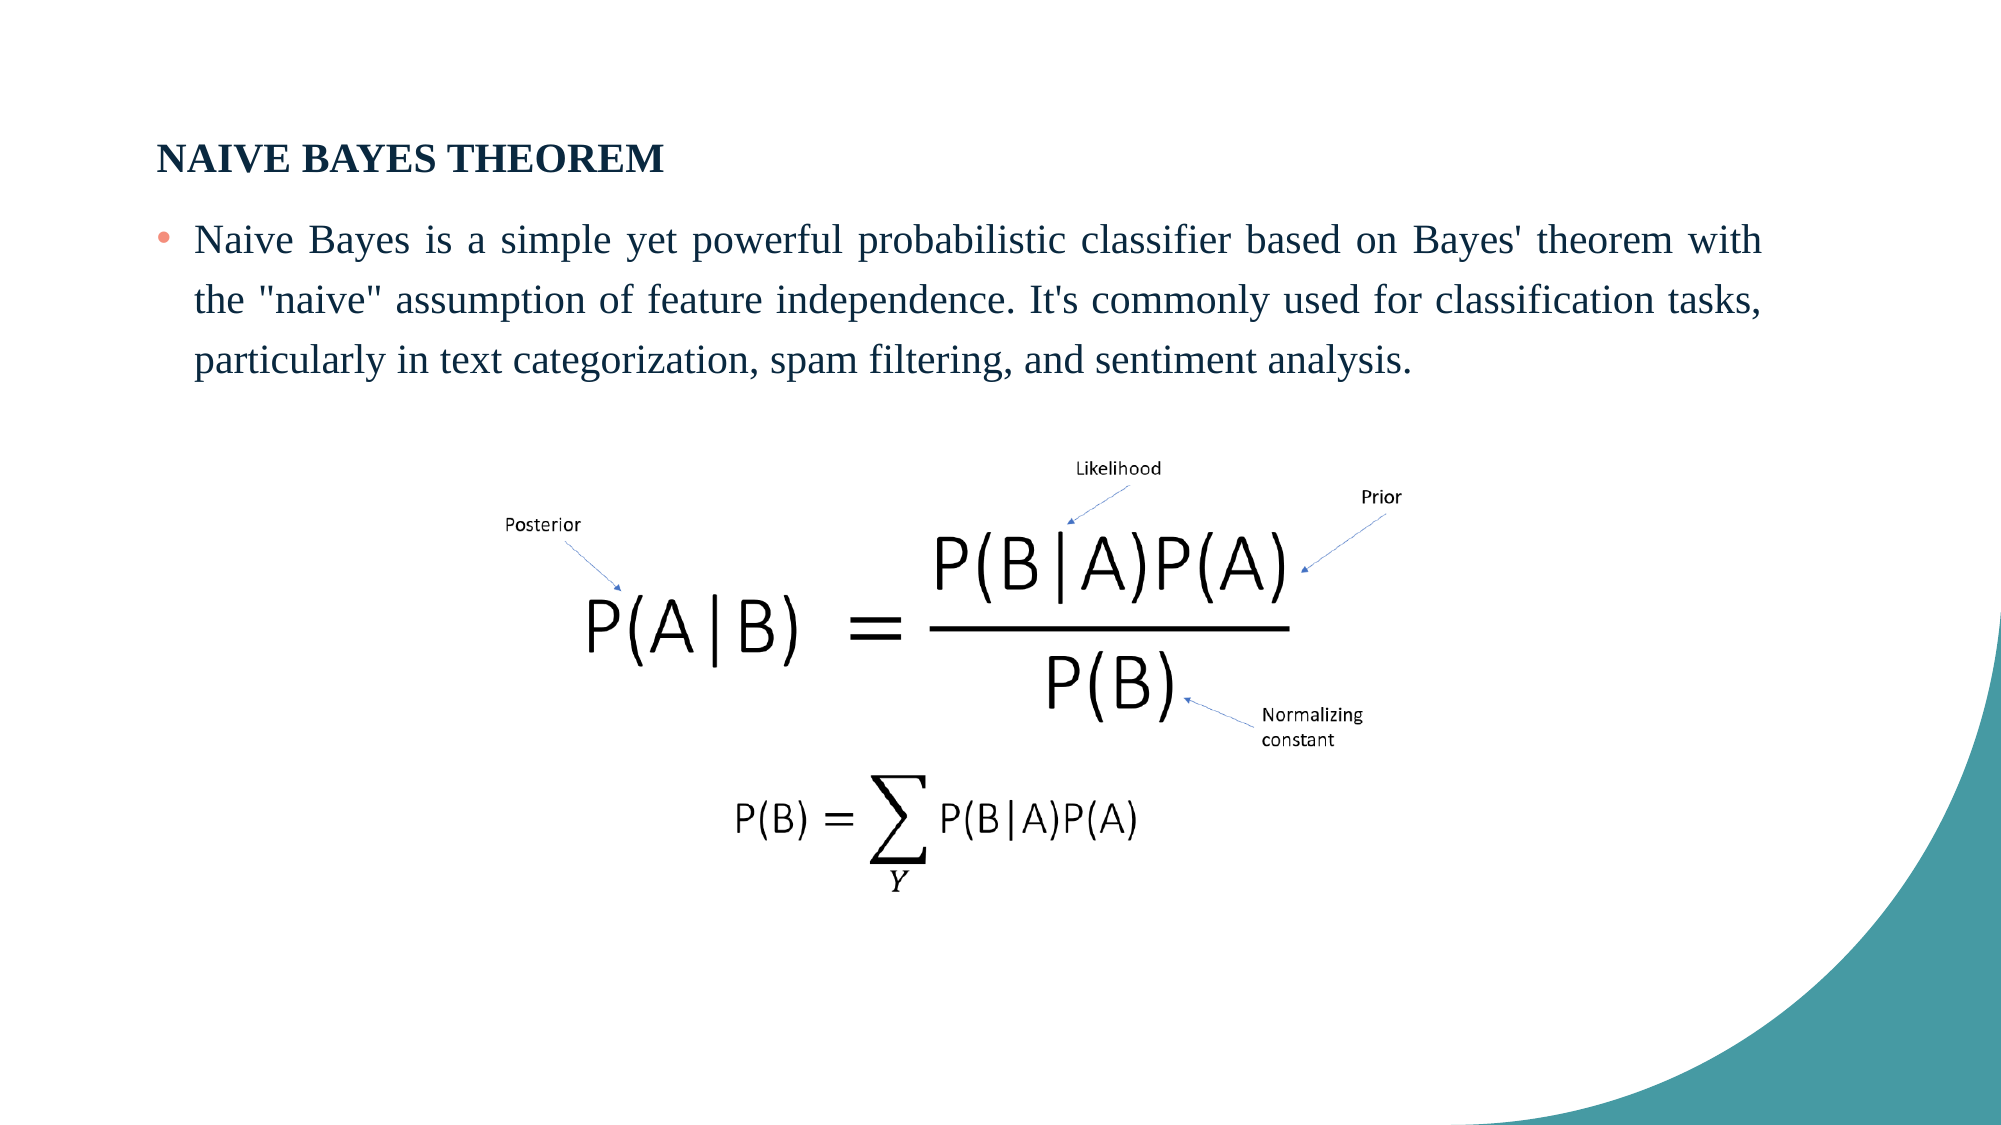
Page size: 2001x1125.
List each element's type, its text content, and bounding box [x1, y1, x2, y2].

list NAIVE BAYES THEOREM Naive Bayes is a simple yet powerful probabilistic classifier based on Bayes' theorem with the "naive" assumption of feature independence. It's commonly used for classification tasks, particularly in text categorization, spam filtering, and sentiment analysis. [141, 113, 1779, 968]
picture [490, 438, 1431, 906]
